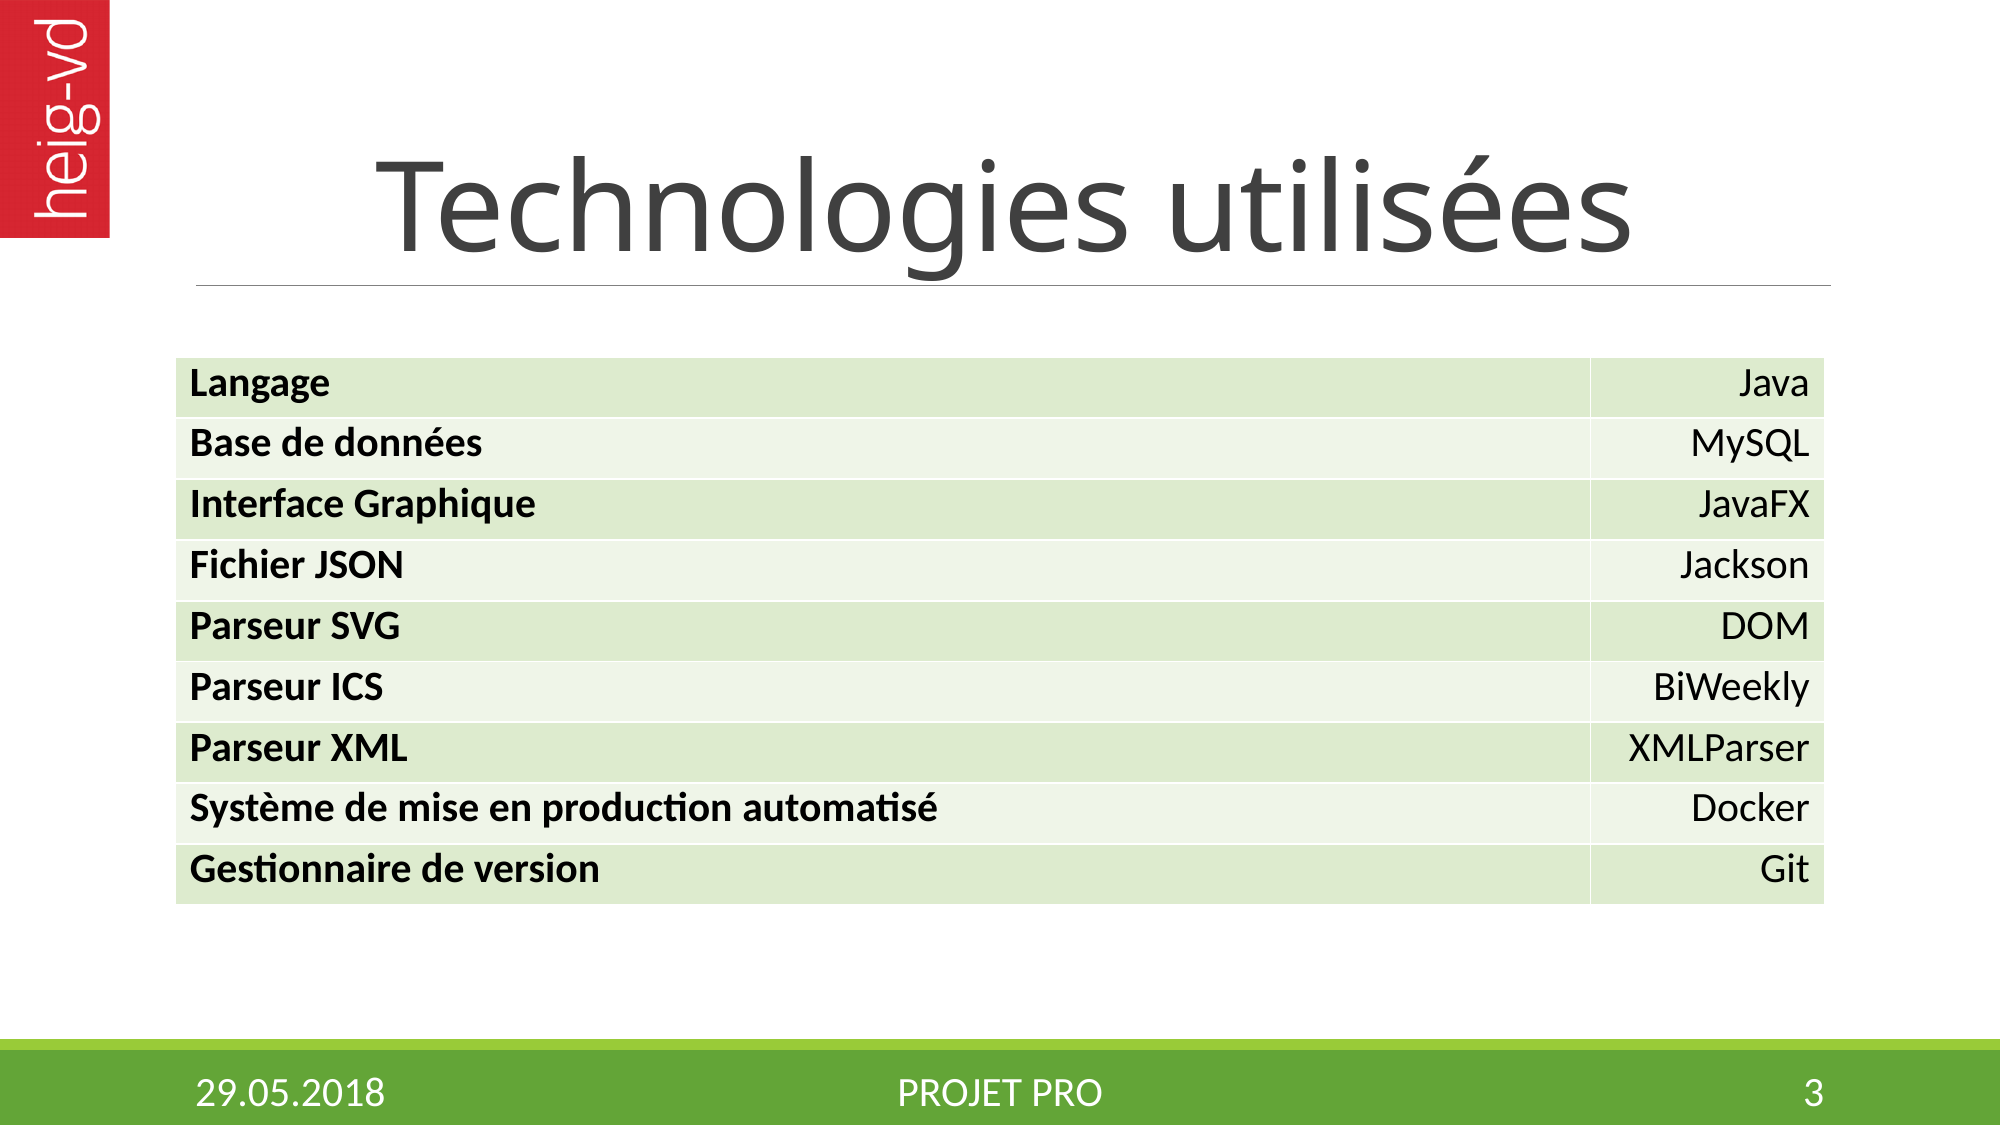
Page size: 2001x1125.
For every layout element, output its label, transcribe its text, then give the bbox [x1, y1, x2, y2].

slide_number 3 [1624, 1059, 1840, 1120]
title Technologies utilisées [180, 47, 1830, 285]
table_cell DOM [1591, 602, 1824, 661]
table_cell Git [1591, 845, 1824, 904]
table_header Java [1591, 358, 1824, 417]
footer Projet PRO [604, 1059, 1396, 1120]
table_cell JavaFX [1591, 480, 1824, 539]
table_header Langage [176, 358, 1590, 417]
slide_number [180, 1059, 586, 1120]
table_cell Fichier JSON [176, 541, 1590, 600]
table_cell MySQL [1591, 419, 1824, 478]
table_cell Parseur XML [176, 723, 1590, 782]
table_cell Parseur ICS [176, 662, 1590, 721]
table_cell Parseur SVG [176, 602, 1590, 661]
table_cell Jackson [1591, 541, 1824, 600]
picture [0, 0, 110, 238]
table_cell Gestionnaire de version [176, 845, 1590, 904]
table_cell Base de données [176, 419, 1590, 478]
table_cell Système de mise en production automatisé [176, 784, 1590, 843]
table_cell Interface Graphique [176, 480, 1590, 539]
table_cell BiWeekly [1591, 662, 1824, 721]
table_cell Docker [1591, 784, 1824, 843]
table_cell XMLParser [1591, 723, 1824, 782]
